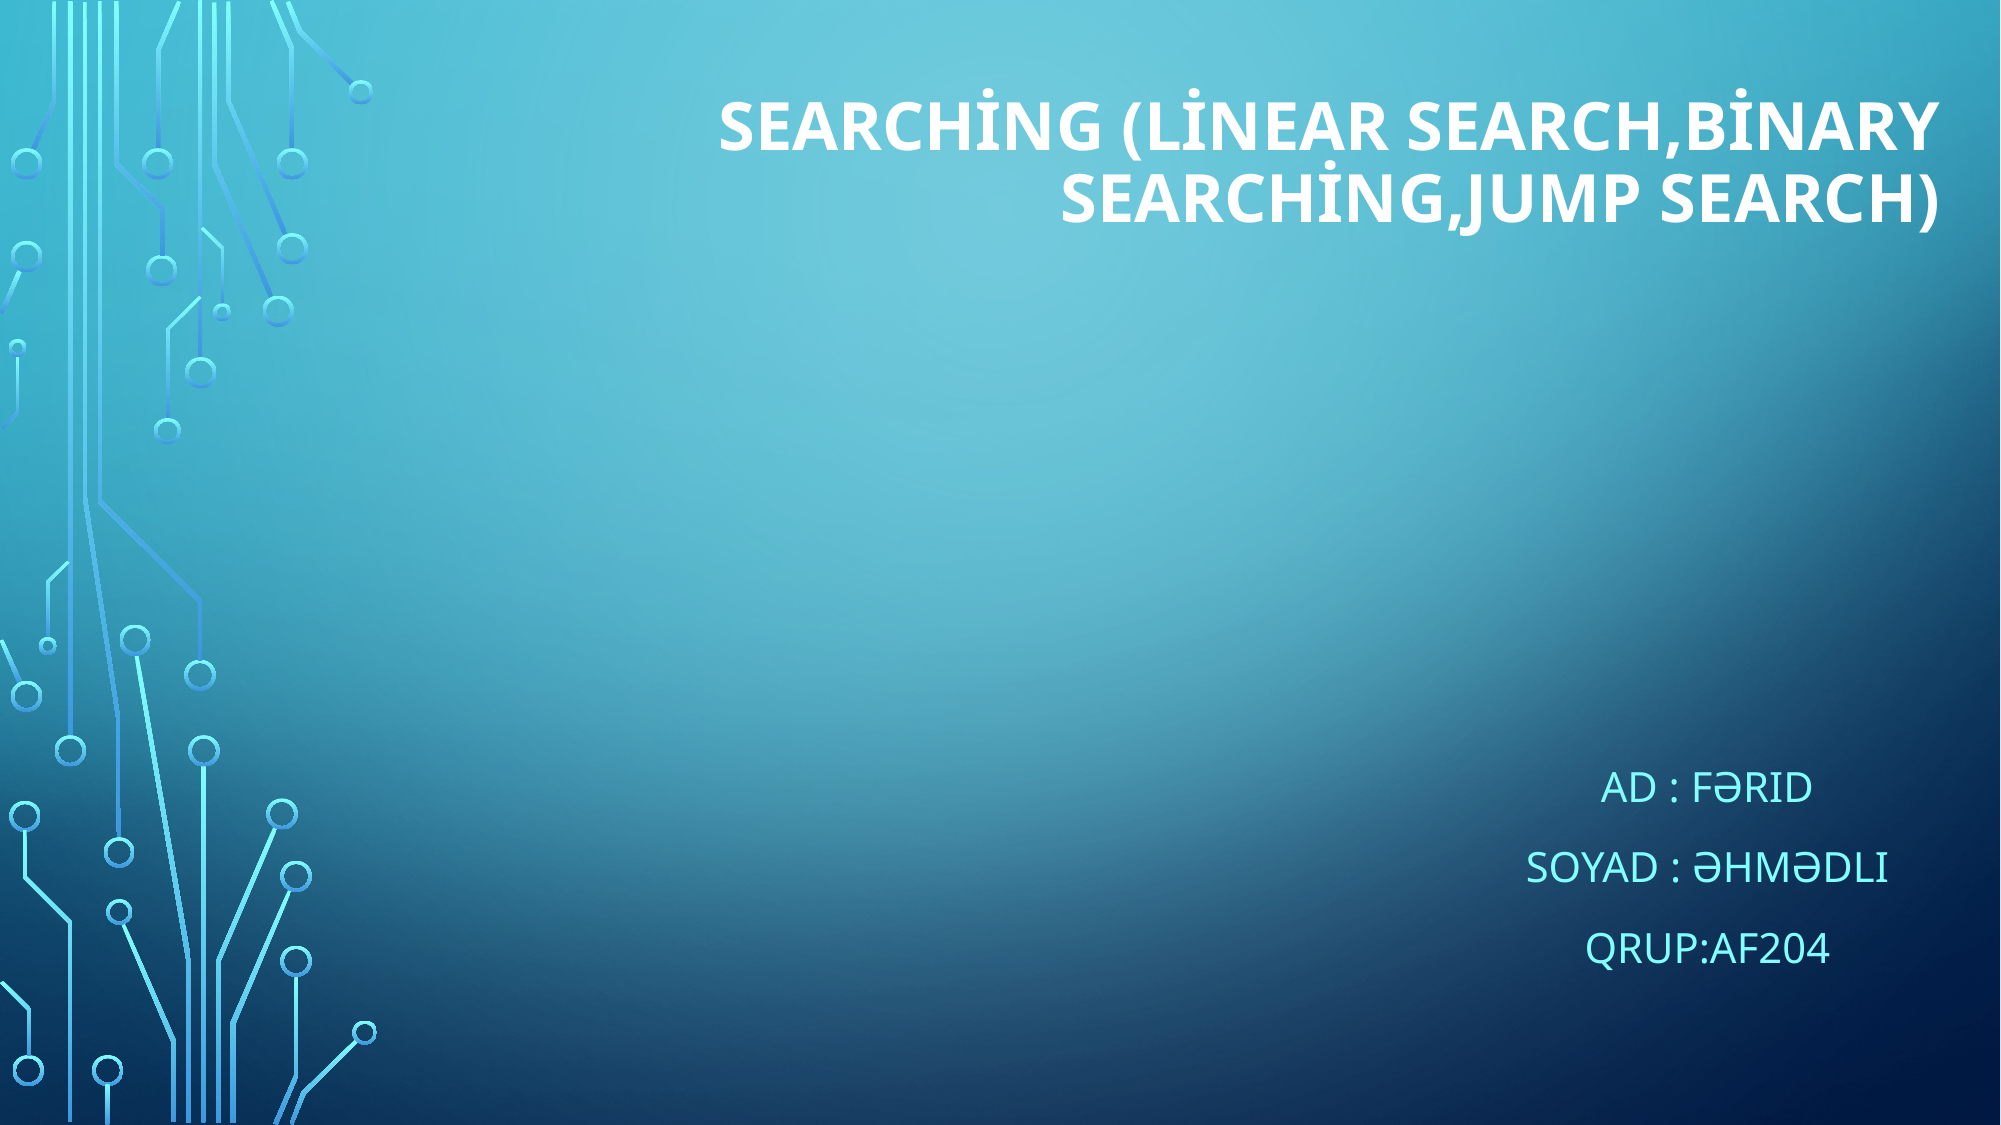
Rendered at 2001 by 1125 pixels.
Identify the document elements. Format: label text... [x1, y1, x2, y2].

subtitle Ad : FərId Soyad : ƏhmədlI Qrup:AF204 [1459, 742, 1956, 1015]
title Searching (Linear search,Binary searching,jump search) [455, 59, 1956, 245]
